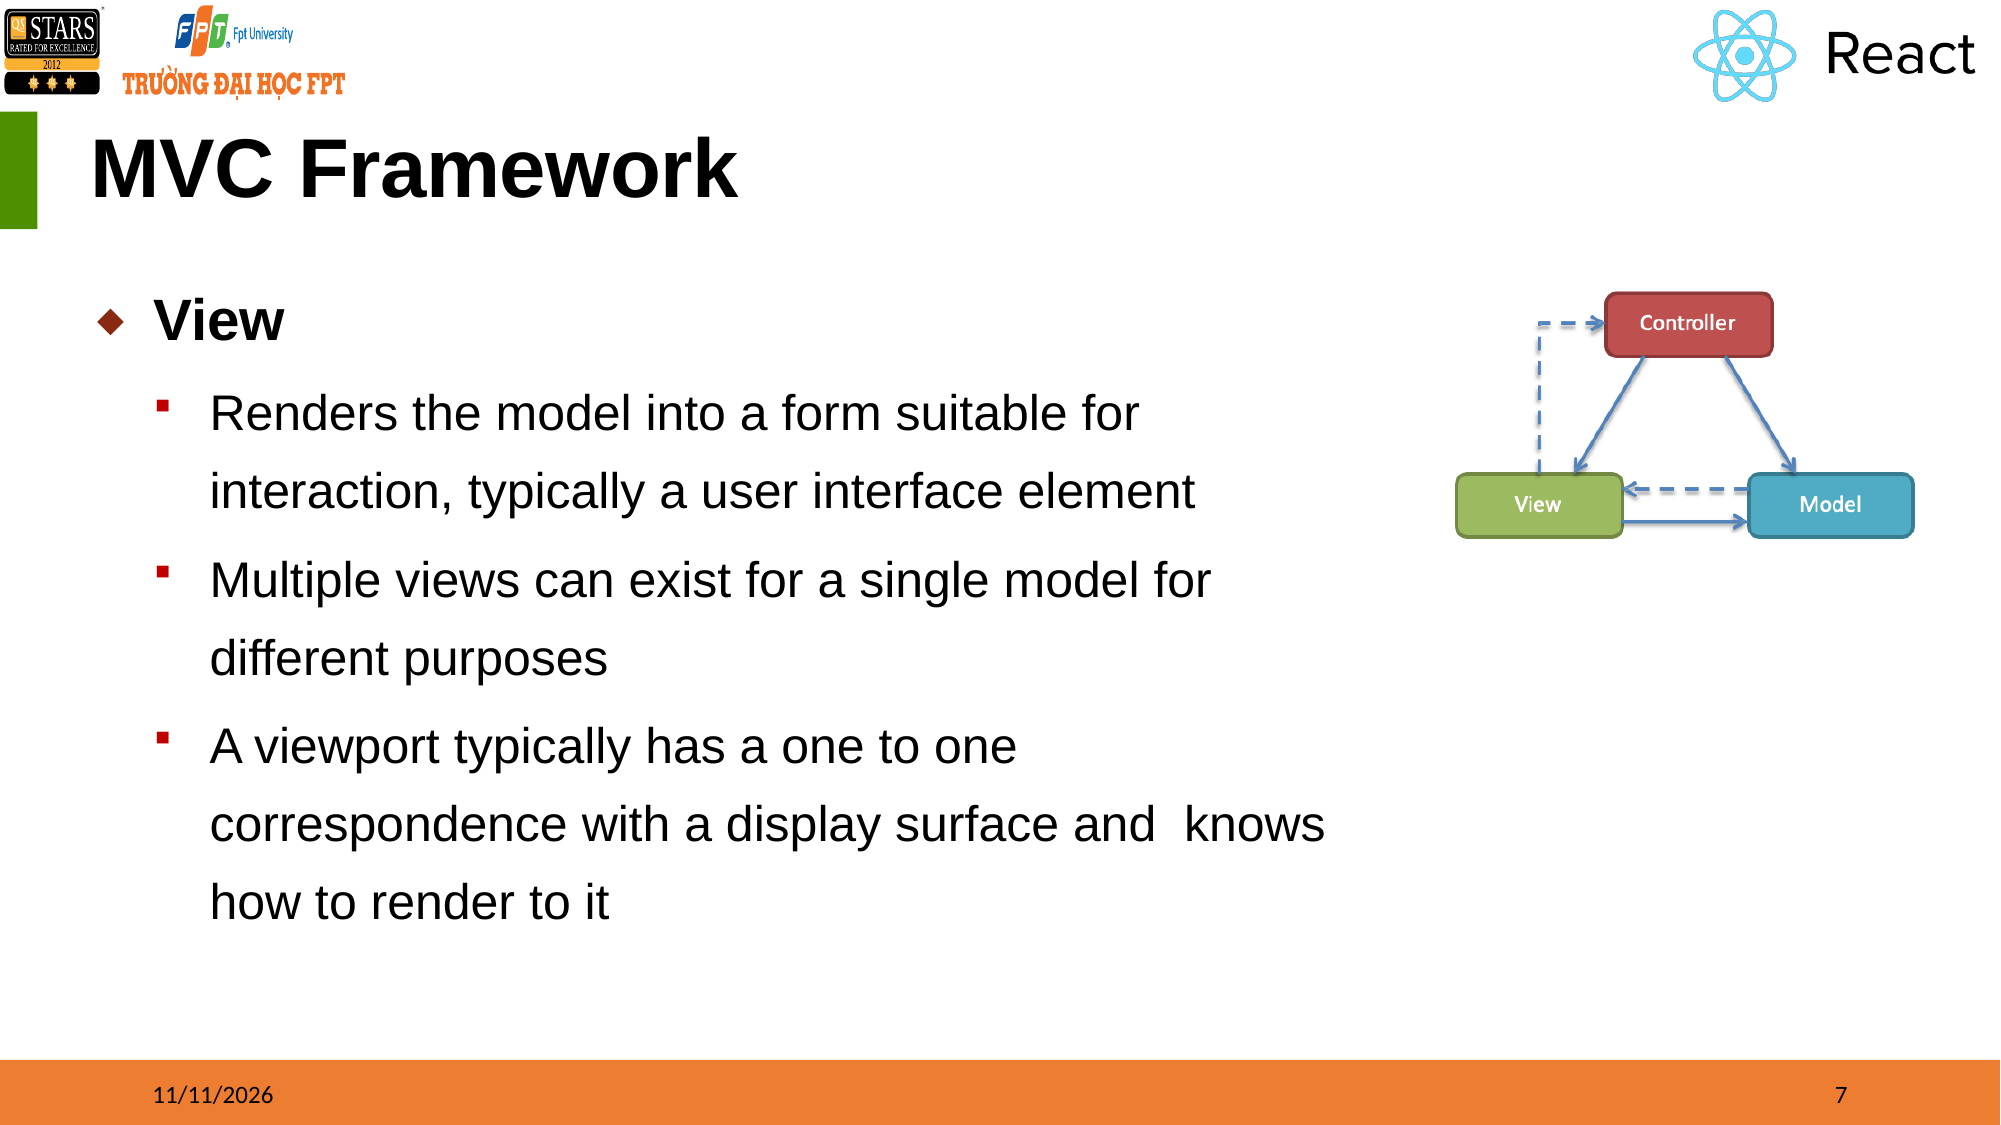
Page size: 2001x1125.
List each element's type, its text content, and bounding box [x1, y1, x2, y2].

title MVC Framework [37, 111, 1978, 230]
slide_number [137, 1063, 588, 1124]
slide_number 7 [1412, 1063, 1863, 1124]
picture [1679, 8, 2001, 103]
picture [1447, 273, 1918, 552]
list View Renders the model into a form suitable for interaction, typically a user interface element Multiple views can exist for a single model for different purposes A viewport typically has a one to one correspondence with a display surface and knows how to render to it [82, 254, 1413, 1014]
